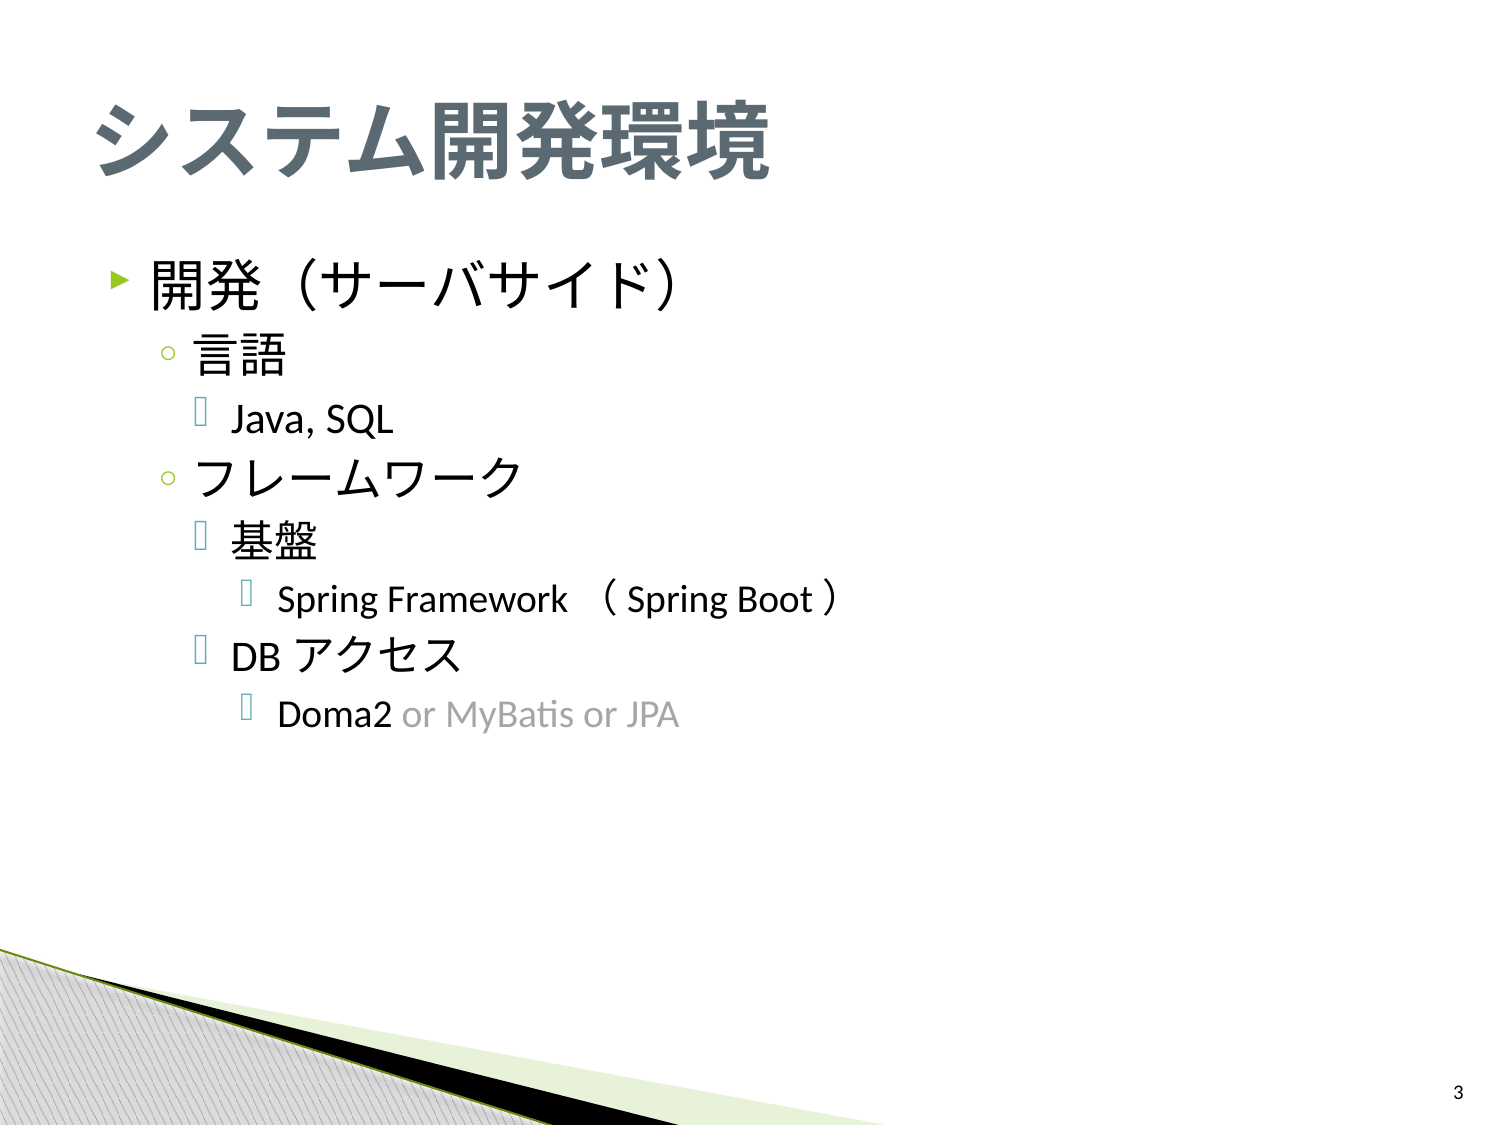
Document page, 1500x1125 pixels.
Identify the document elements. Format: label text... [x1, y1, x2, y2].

title システム開発環境 [75, 45, 1425, 233]
list 開発（サーバサイド） 言語 Java, SQL フレームワーク 基盤 Spring Framework（Spring Boot） DBアクセス Doma2 or MyBatis or JPA [75, 243, 1425, 986]
slide_number 3 [1418, 1051, 1479, 1112]
